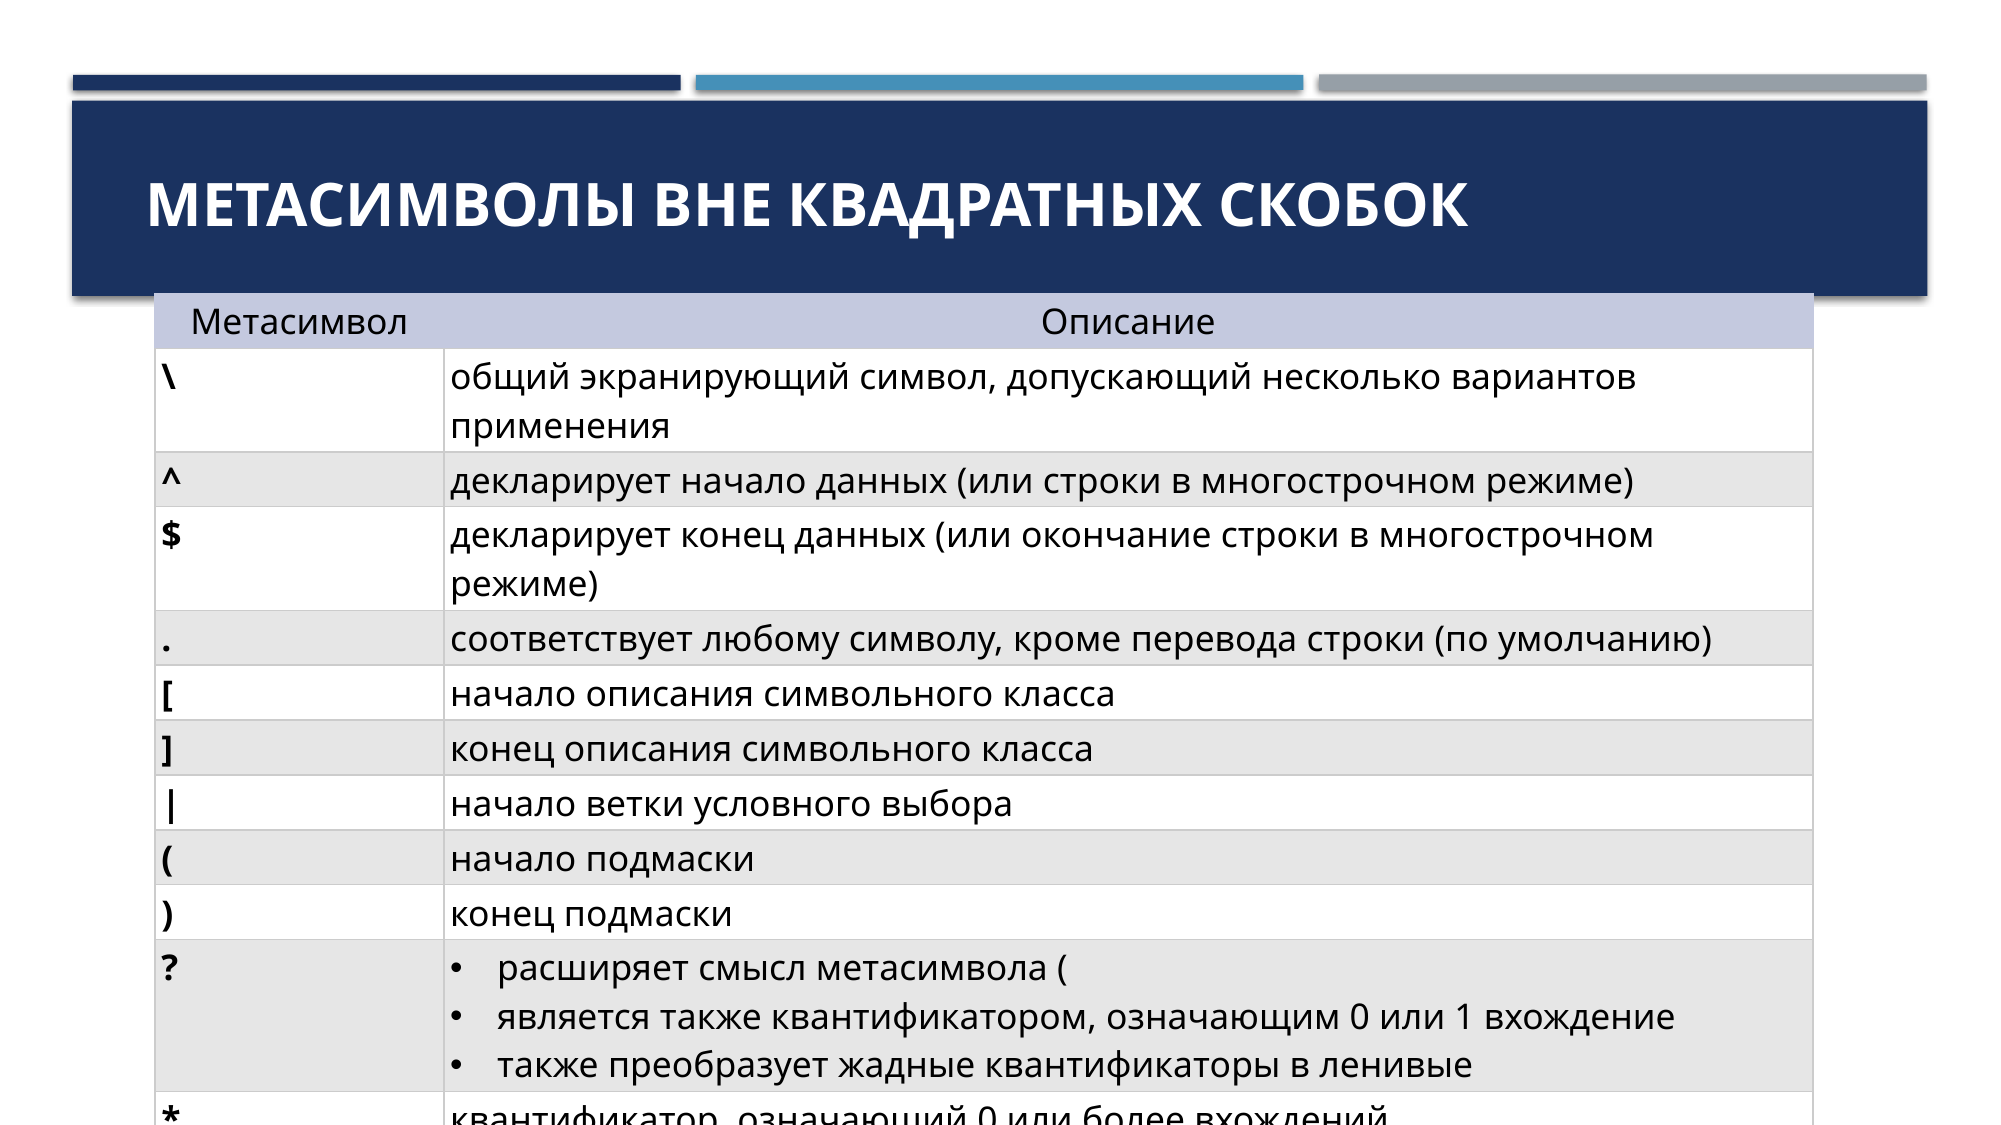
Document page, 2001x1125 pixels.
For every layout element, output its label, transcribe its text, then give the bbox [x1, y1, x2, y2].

table_header Метасимвол [156, 294, 443, 348]
table_cell * [156, 1092, 443, 1125]
table_cell [ [156, 666, 443, 719]
table_cell декларирует конец данных (или окончание строки в многострочном режиме) [445, 507, 1812, 610]
table_cell \ [156, 349, 443, 451]
table_cell соответствует любому символу, кроме перевода строки (по умолчанию) [445, 611, 1812, 664]
table_cell конец подмаски [445, 885, 1812, 939]
table_cell ^ [156, 453, 443, 506]
table_cell . [156, 611, 443, 664]
table_cell расширяет смысл метасимвола ( является также квантификатором, означающим 0 или 1 вхождение также преобразует жадные квантификаторы в ленивые [445, 940, 1812, 1091]
table_cell ) [156, 885, 443, 939]
table_cell $ [156, 507, 443, 610]
table_cell общий экранирующий символ, допускающий несколько вариантов применения [445, 349, 1812, 451]
table_cell ] [156, 721, 443, 774]
table_cell | [156, 776, 443, 829]
table_header Описание [445, 294, 1812, 348]
title МЕТАСИМВОЛЫ ВНЕ КВАДРАТНЫХ СКОБОК [130, 139, 1490, 246]
table_cell конец описания символьного класса [445, 721, 1812, 774]
table_cell декларирует начало данных (или строки в многострочном режиме) [445, 453, 1812, 506]
table_cell начало описания символьного класса [445, 666, 1812, 719]
table_cell квантификатор, означающий 0 или более вхождений [445, 1092, 1812, 1125]
table_cell ? [156, 940, 443, 1091]
table_cell начало подмаски [445, 831, 1812, 884]
table_cell ( [156, 831, 443, 884]
table_cell начало ветки условного выбора [445, 776, 1812, 829]
